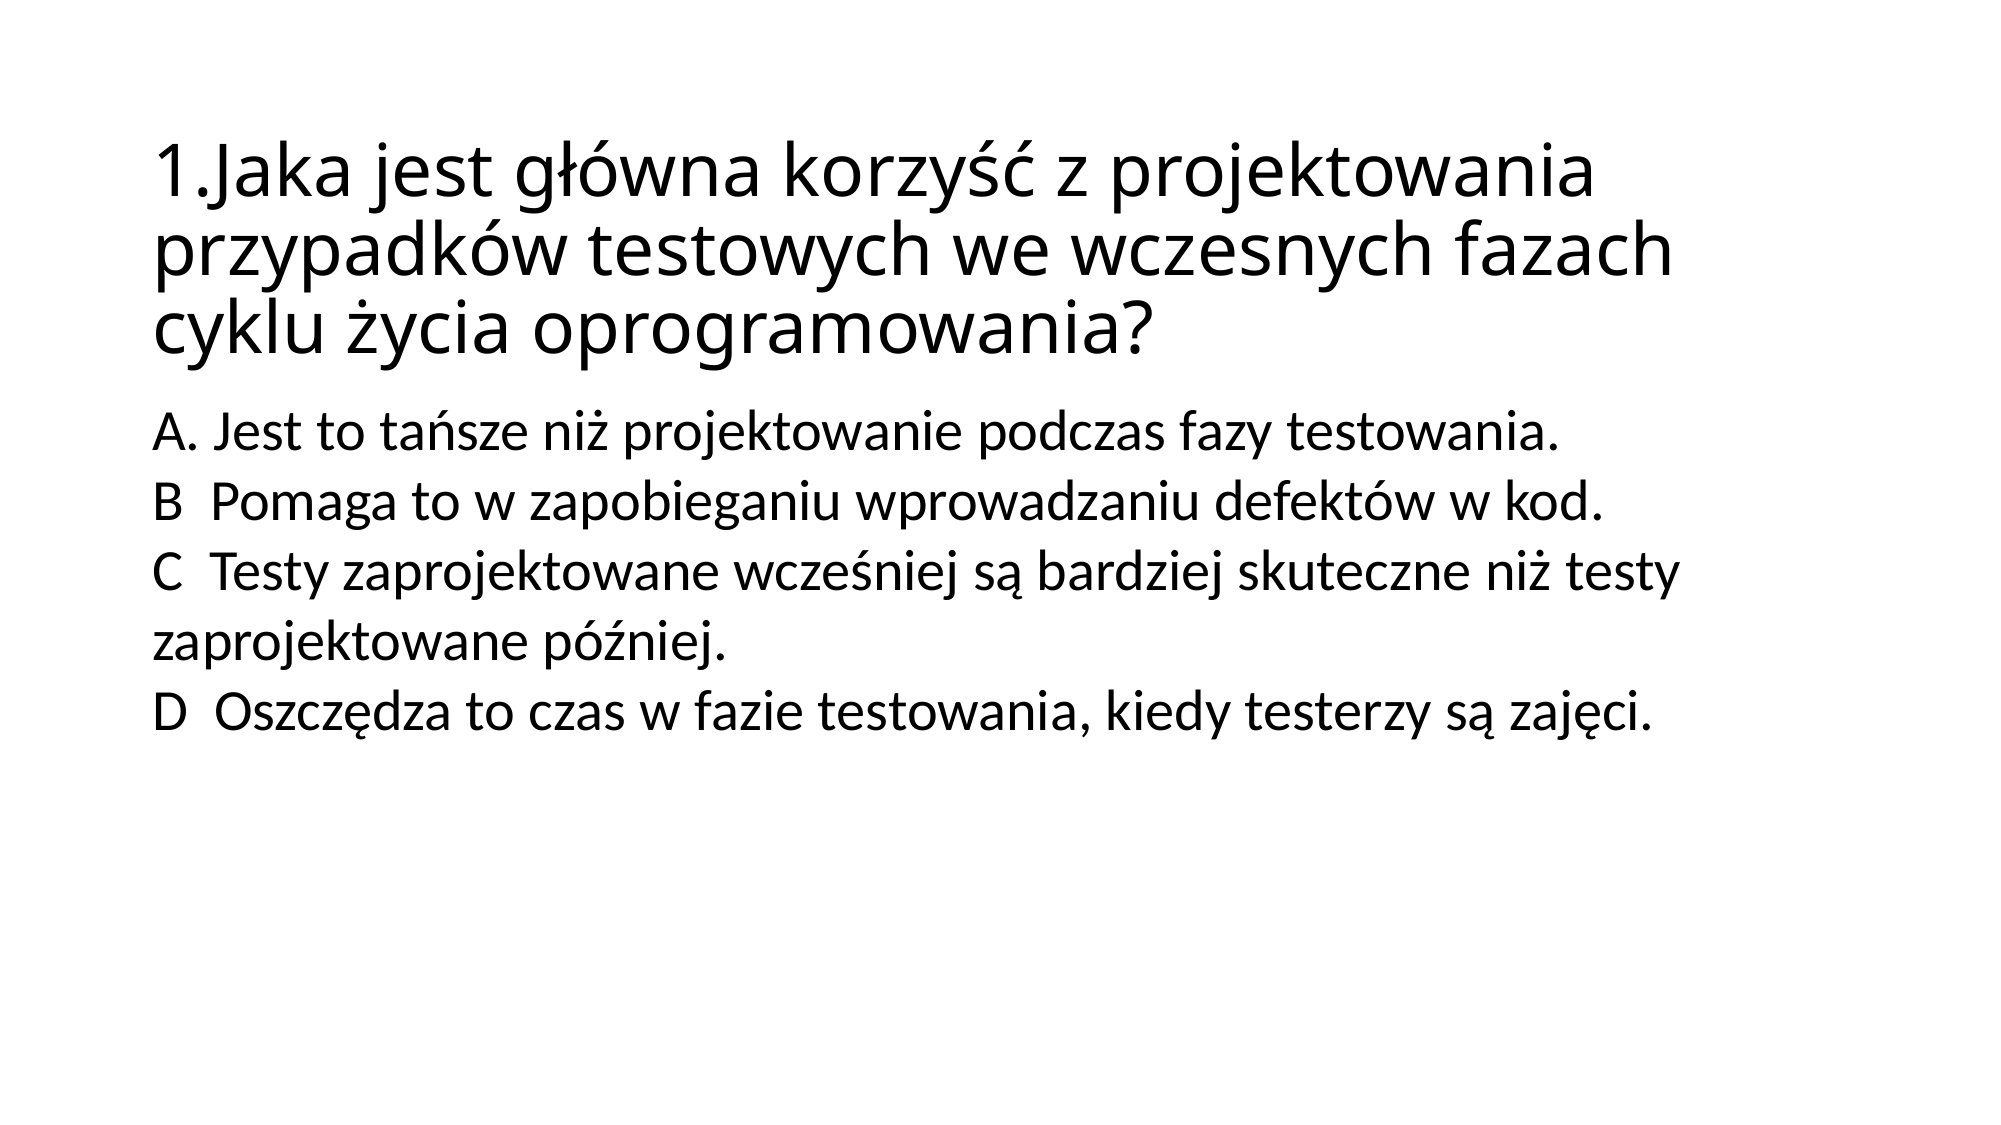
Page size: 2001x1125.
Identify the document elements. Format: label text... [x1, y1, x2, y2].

text_box A. Jest to tańsze niż projektowanie podczas fazy testowania. B Pomaga to w zapobieganiu wprowadzaniu defektów w kod. C Testy zaprojektowane wcześniej są bardziej skuteczne niż testy zaprojektowane później. D Oszczędza to czas w fazie testowania, kiedy testerzy są zajęci. [137, 299, 1863, 1013]
text_box 1.Jaka jest główna korzyść z projektowania przypadków testowych we wczesnych fazach cyklu życia oprogramowania? [137, 59, 1863, 299]
